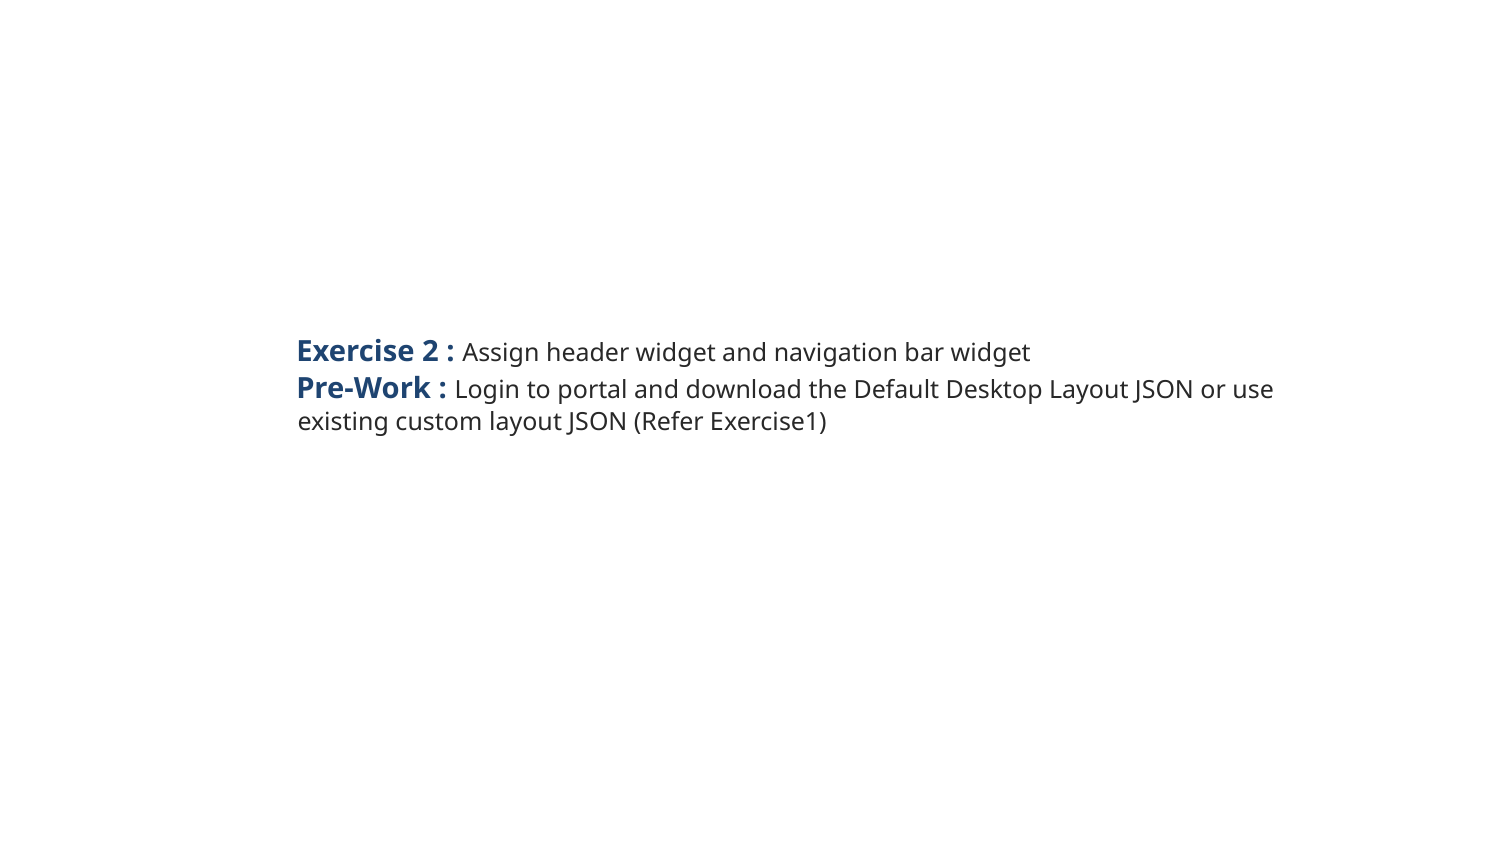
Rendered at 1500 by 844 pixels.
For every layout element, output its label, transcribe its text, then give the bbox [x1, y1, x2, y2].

text_box Exercise 2 : Assign header widget and navigation bar widget Pre-Work : Login to portal and download the Default Desktop Layout JSON or use existing custom layout JSON (Refer Exercise1) [201, 324, 1413, 476]
